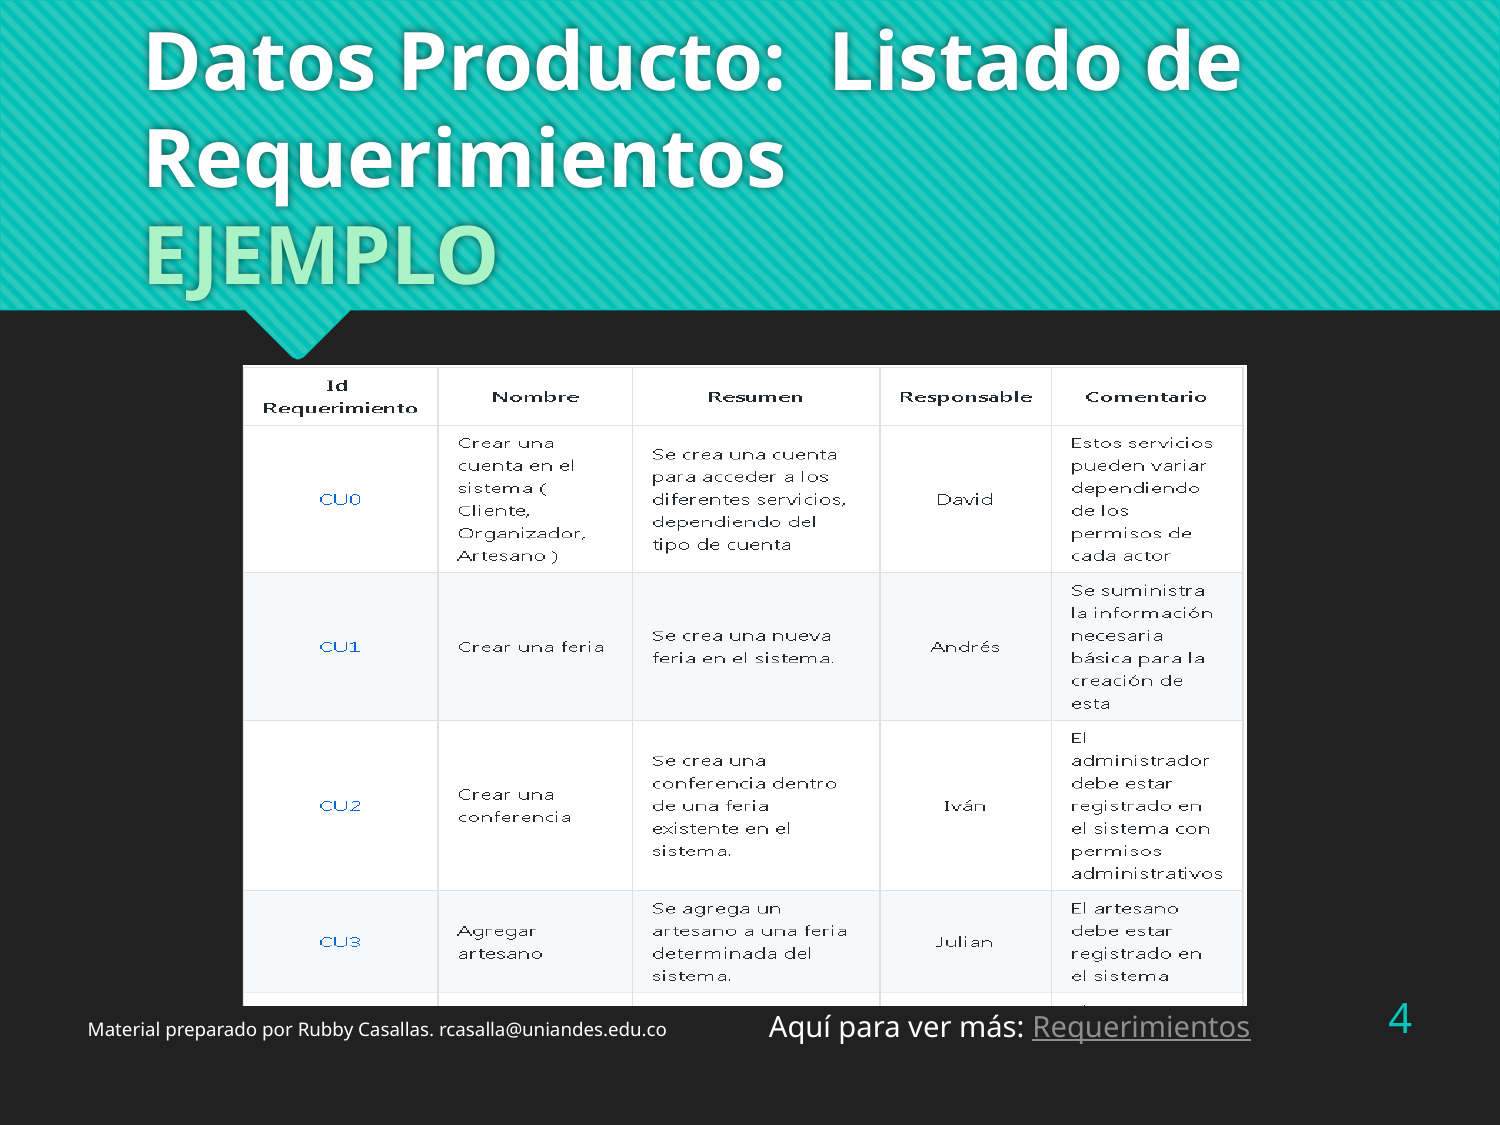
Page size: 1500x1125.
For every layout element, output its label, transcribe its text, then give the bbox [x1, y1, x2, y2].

text_box [183, 312, 1500, 418]
footer Material preparado por Rubby Casallas. rcasalla@uniandes.edu.co [72, 991, 754, 1051]
slide_number 4 [1296, 970, 1428, 1051]
picture [242, 365, 1248, 1006]
title Datos Producto: Listado de Requerimientos EJEMPLO [127, 0, 1362, 308]
text_box Aquí para ver más: Requerimientos [754, 1000, 1266, 1055]
